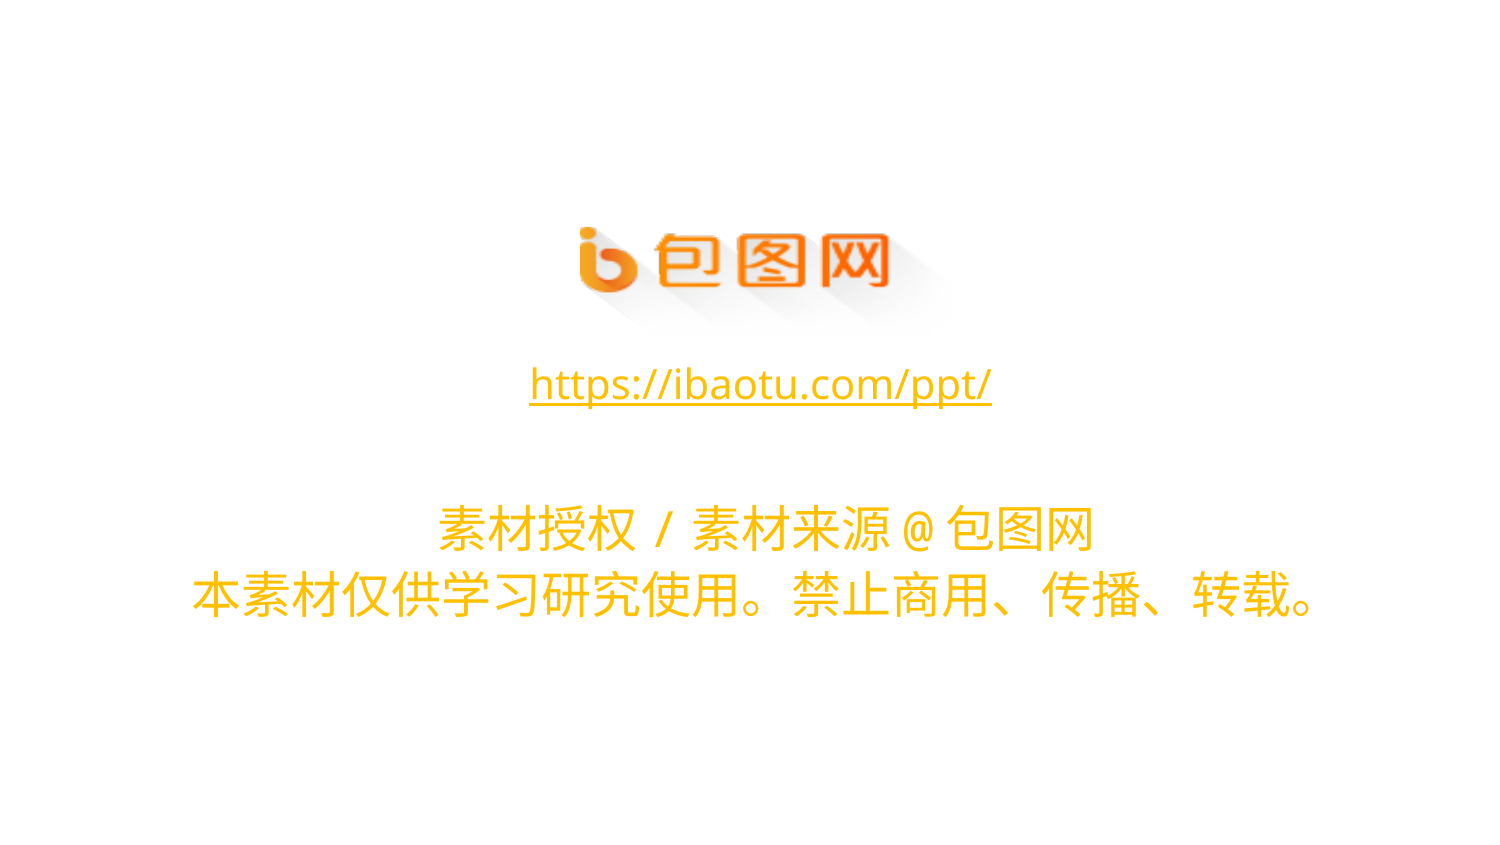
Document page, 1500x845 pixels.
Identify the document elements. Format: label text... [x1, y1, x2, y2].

text_box https://ibaotu.com/ppt/ [458, 344, 1074, 423]
picture [580, 226, 952, 335]
text_box 素材授权/素材来源@包图网 本素材仅供学习研究使用。禁止商用、传播、转载。 [120, 483, 1413, 631]
